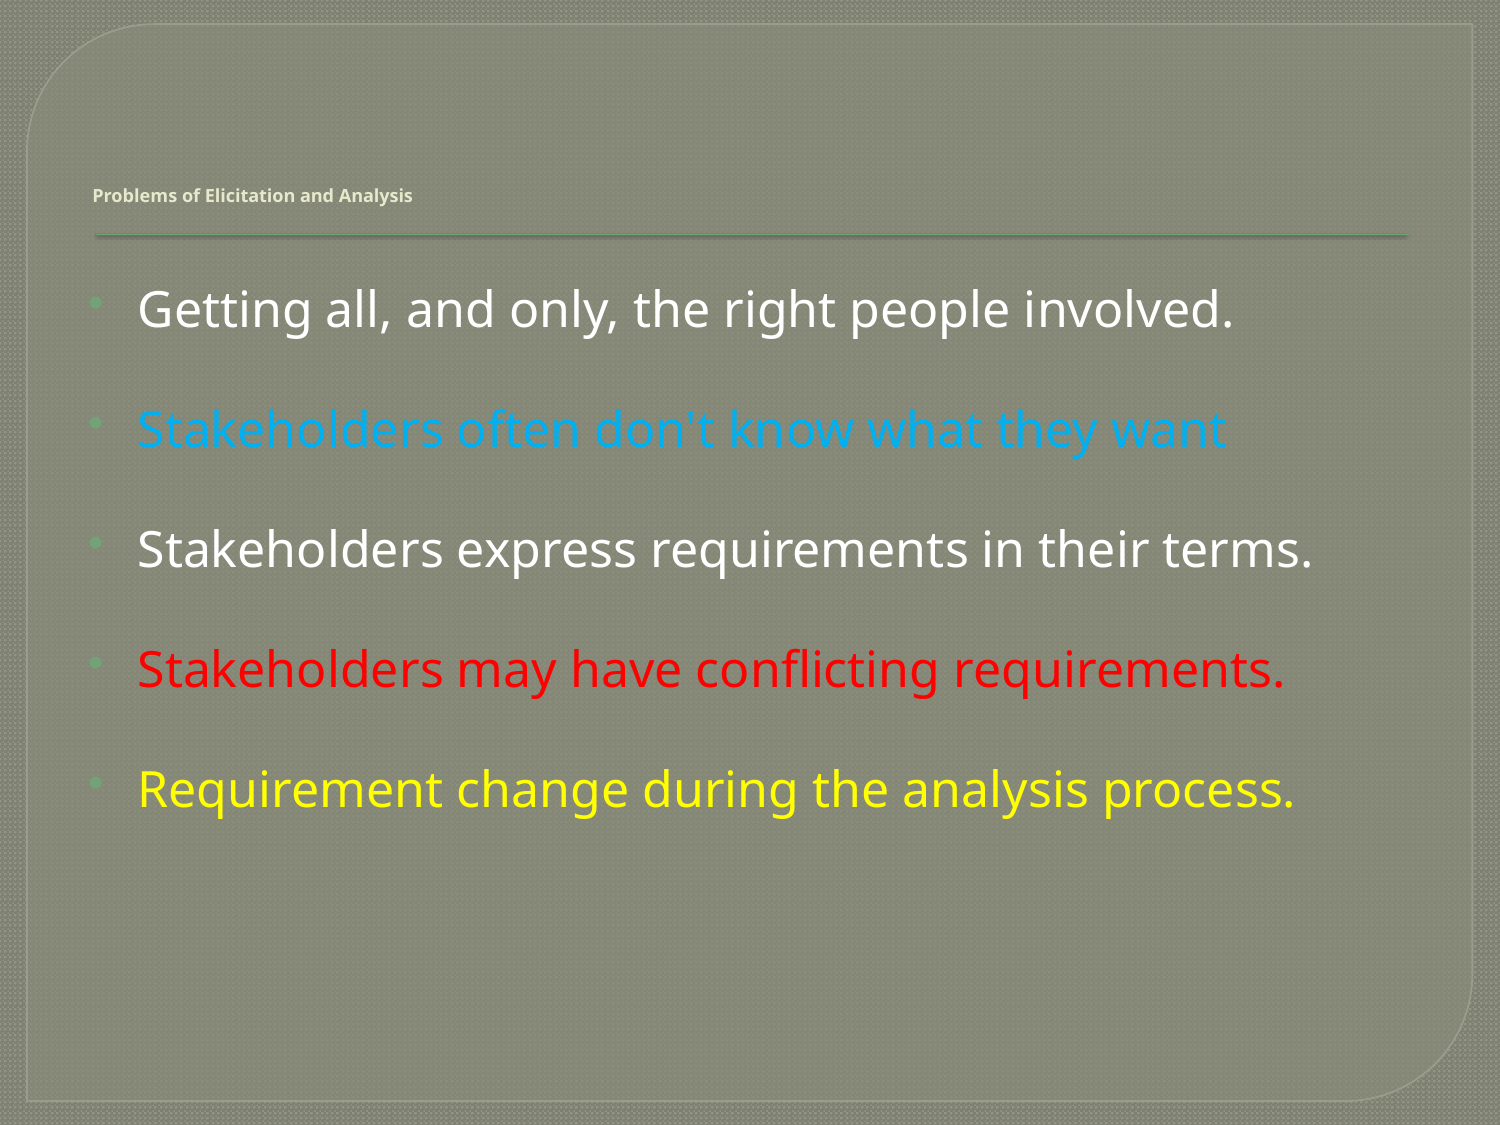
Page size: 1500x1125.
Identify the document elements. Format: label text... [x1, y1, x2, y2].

title Problems of Elicitation and Analysis [75, 112, 1425, 246]
list Getting all, and only, the right people involved. Stakeholders often don't know what they want Stakeholders express requirements in their terms. Stakeholders may have conflicting requirements. Requirement change during the analysis process. [75, 270, 1425, 1013]
